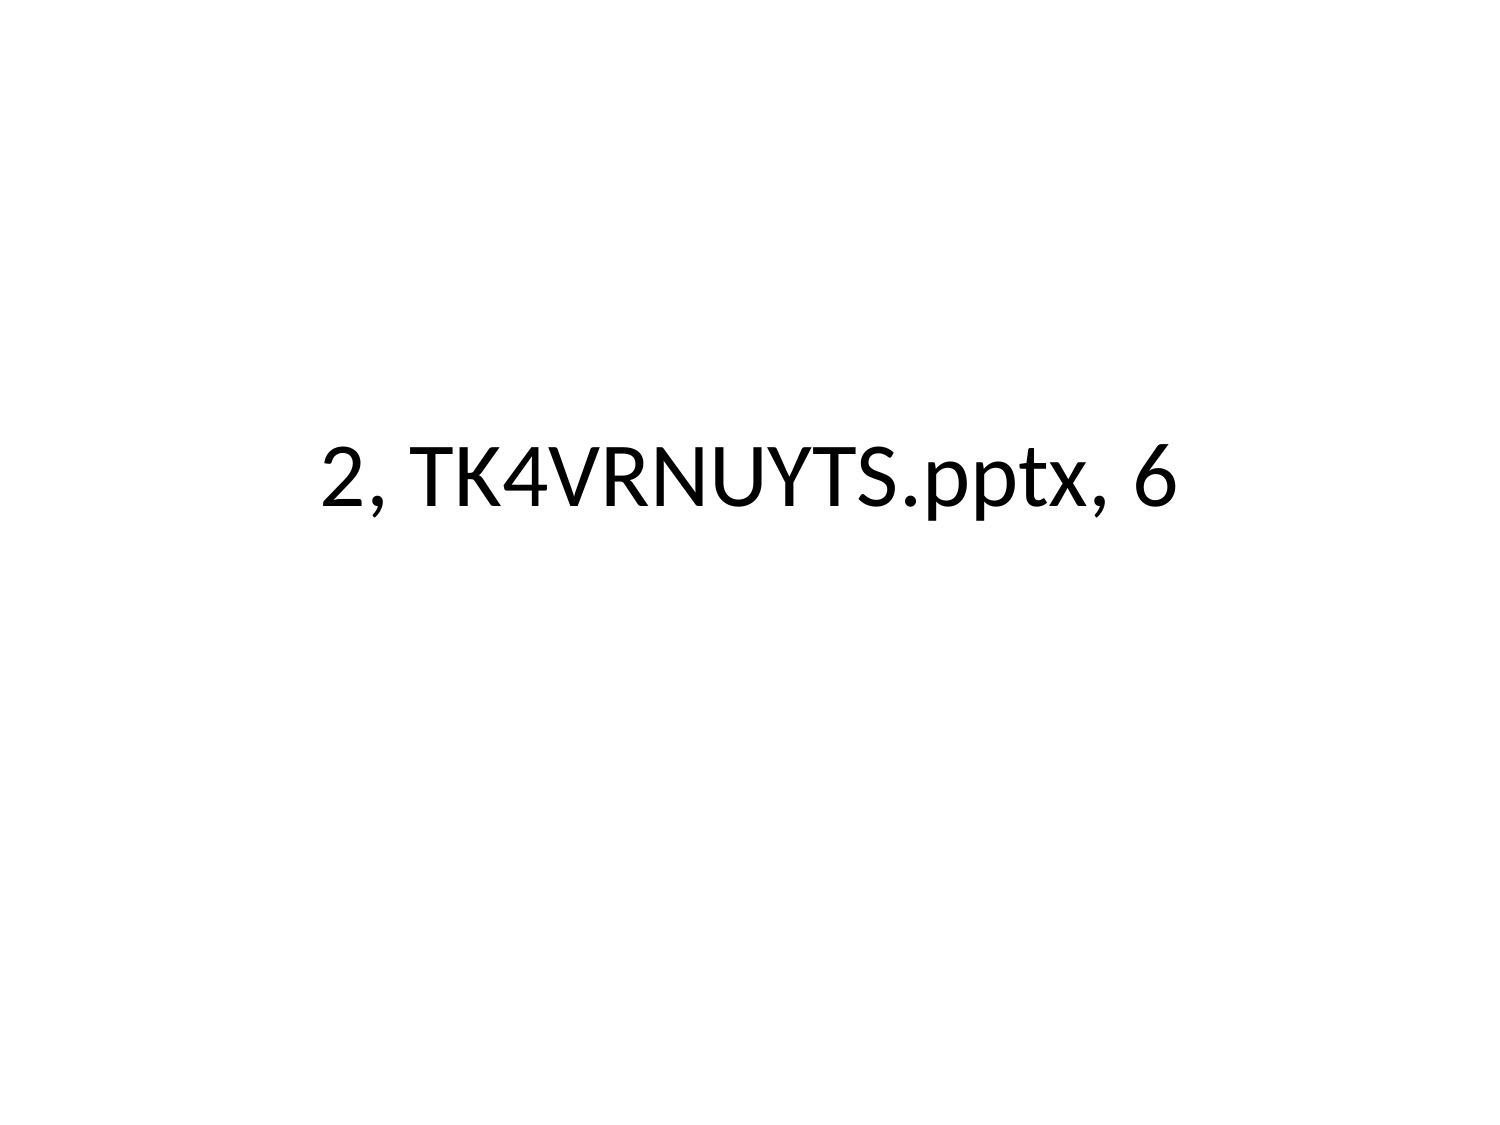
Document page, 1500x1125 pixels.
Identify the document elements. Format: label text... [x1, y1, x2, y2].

title 2, TK4VRNUYTS.pptx, 6 [112, 349, 1388, 591]
